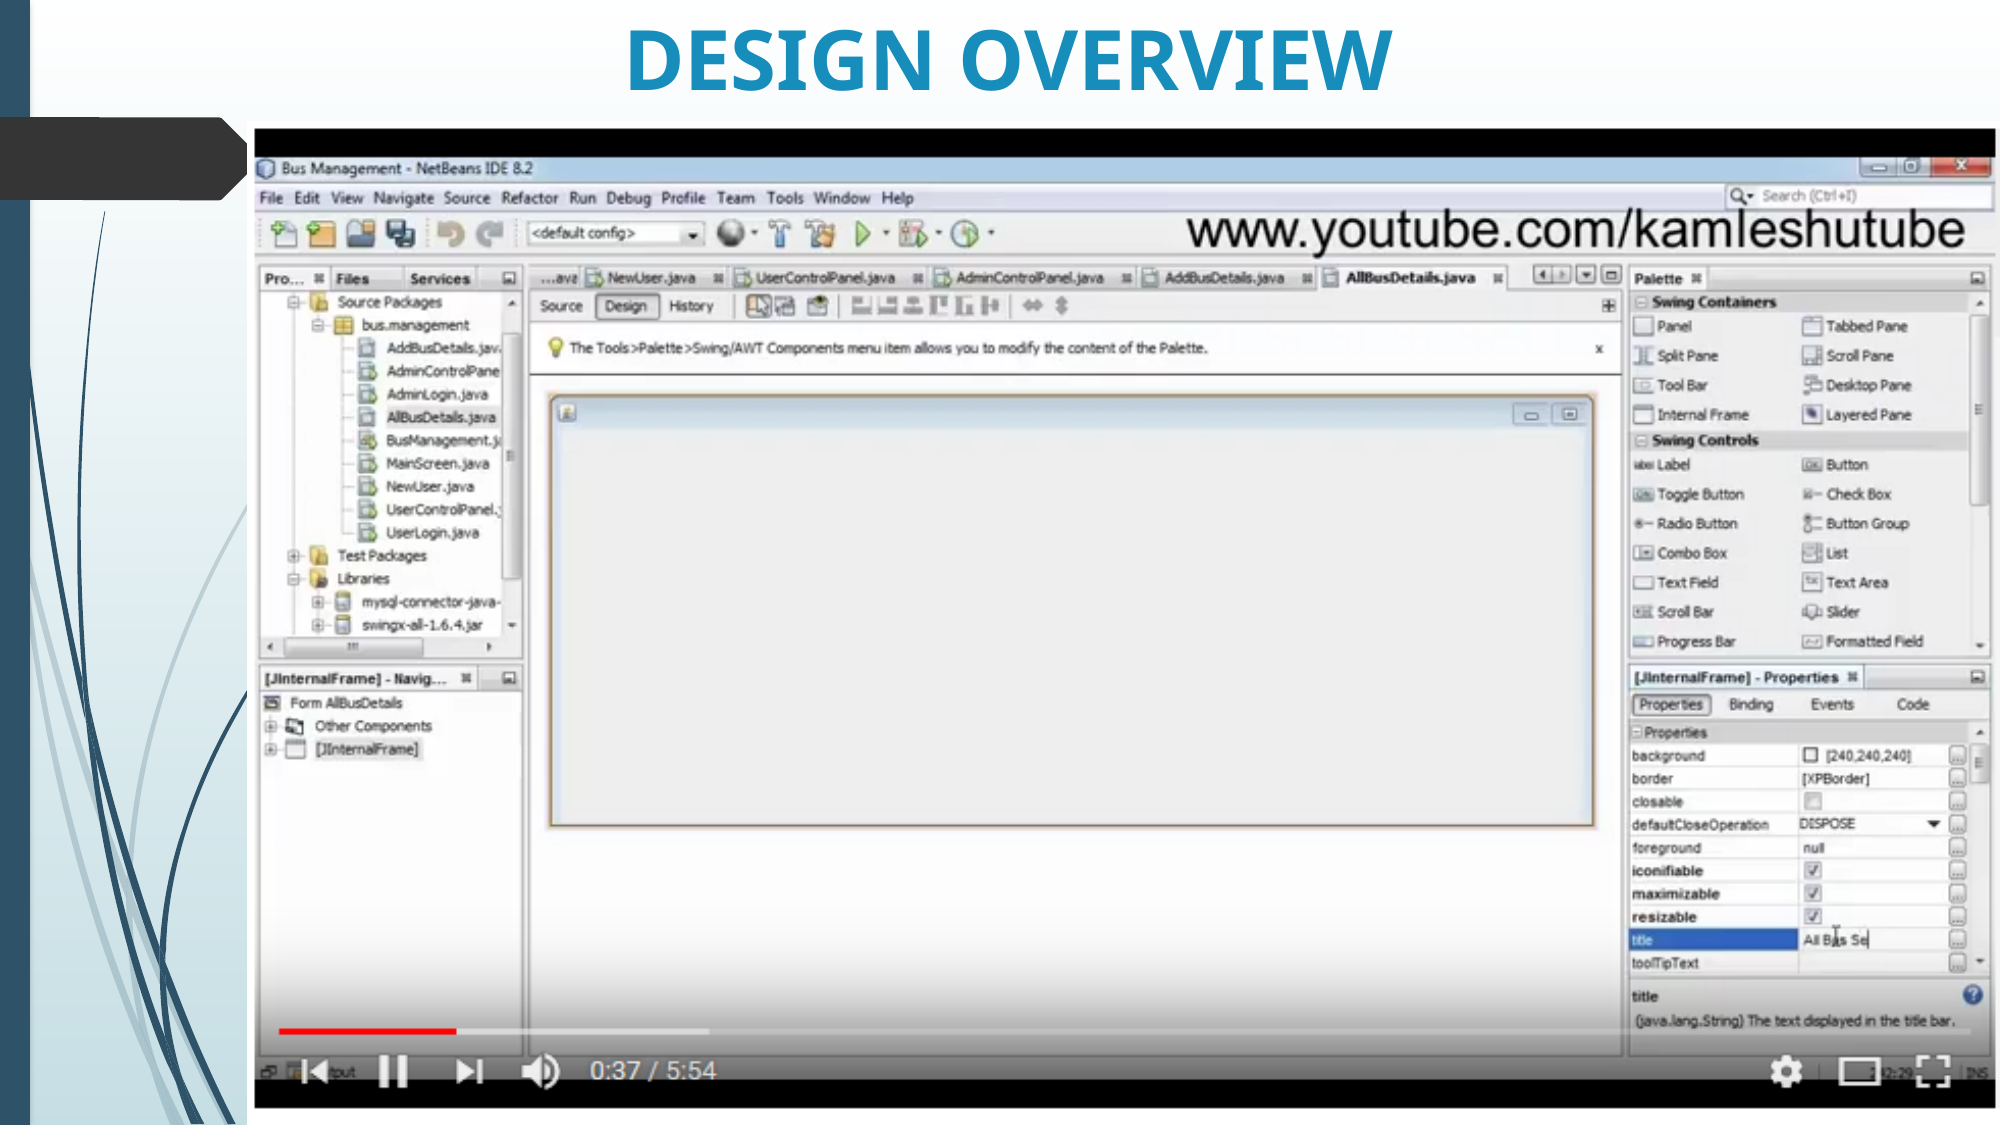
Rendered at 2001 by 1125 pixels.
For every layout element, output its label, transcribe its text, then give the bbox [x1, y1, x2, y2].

title DESIGN OVERVIEW [277, 0, 1740, 121]
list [246, 121, 2000, 1125]
